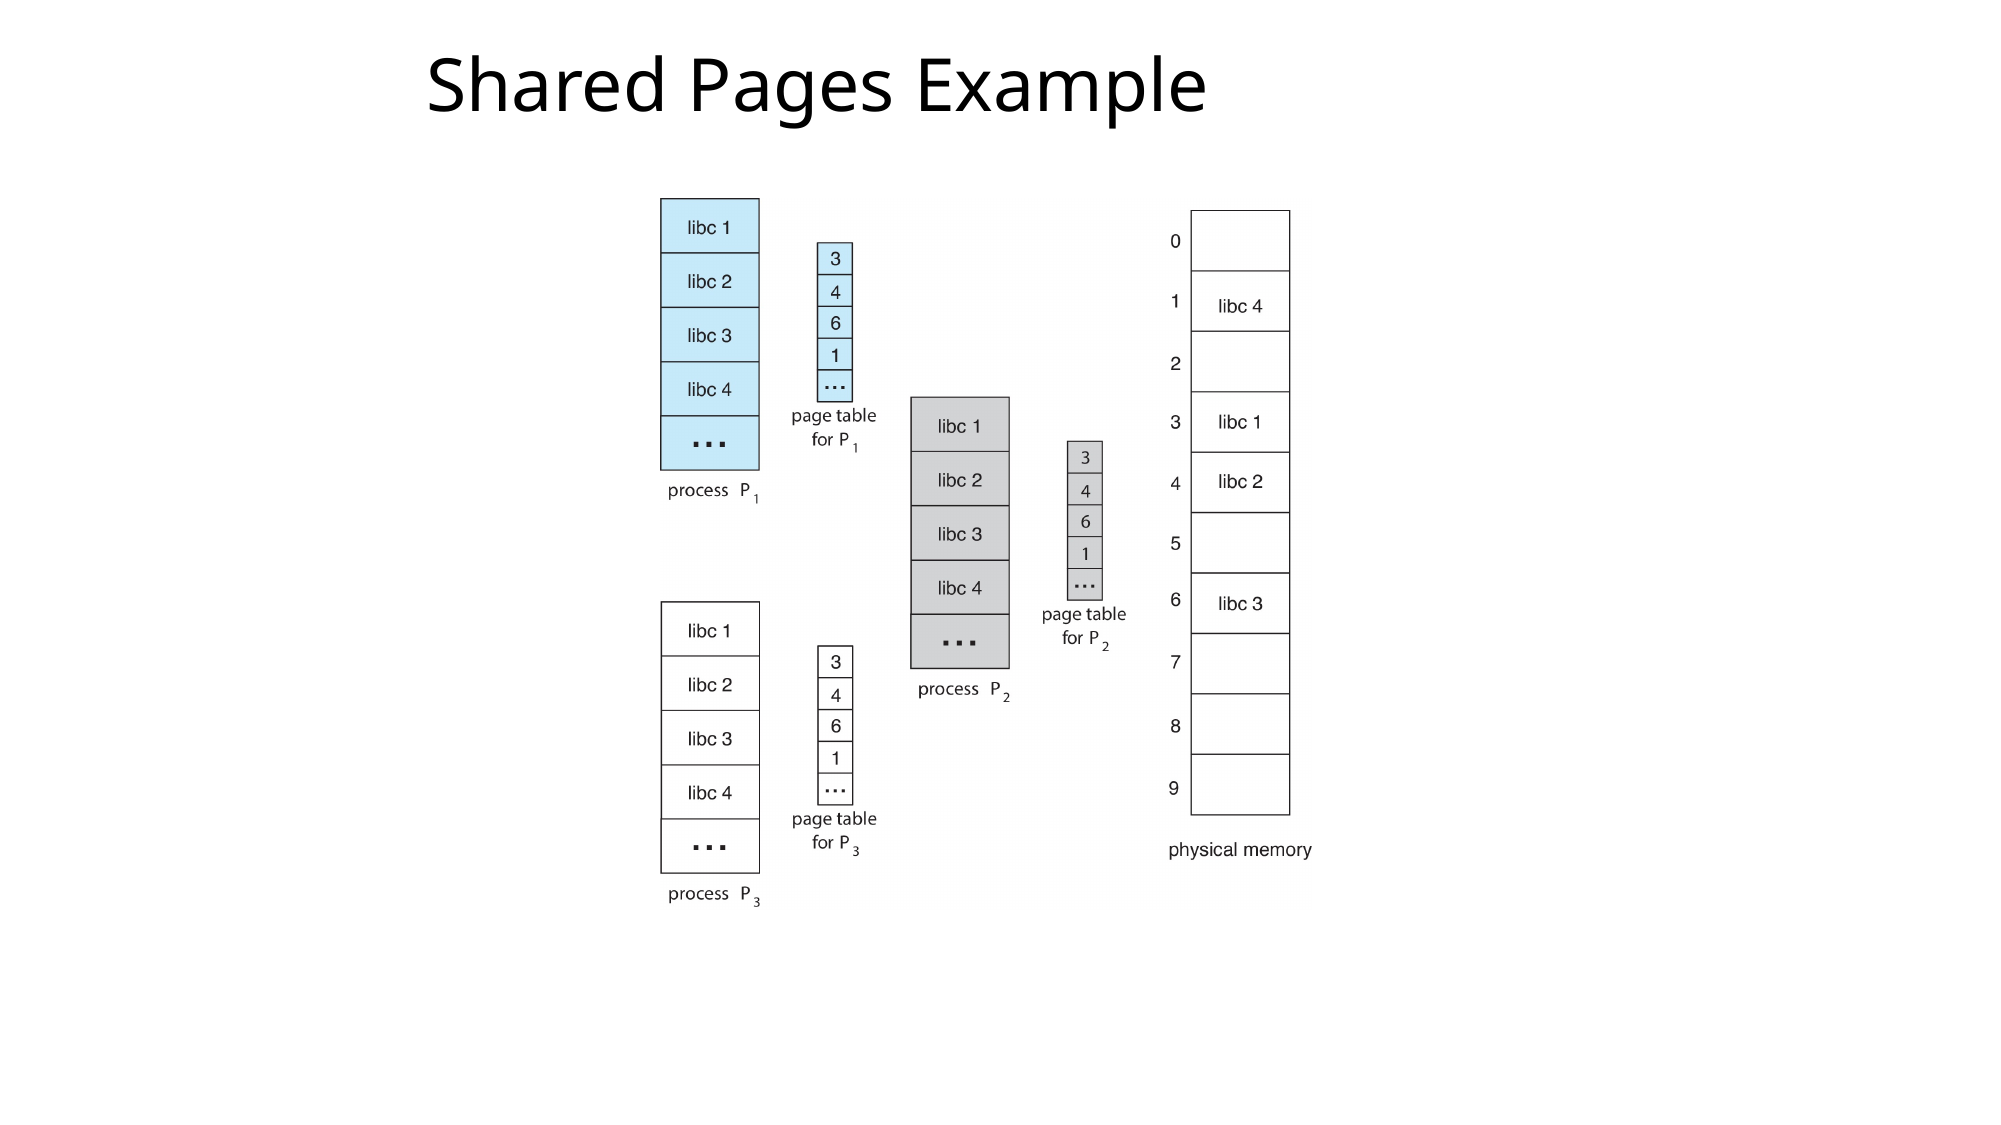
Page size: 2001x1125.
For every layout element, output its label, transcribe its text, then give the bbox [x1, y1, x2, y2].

title Shared Pages Example [411, 40, 1675, 135]
picture [660, 198, 1312, 910]
